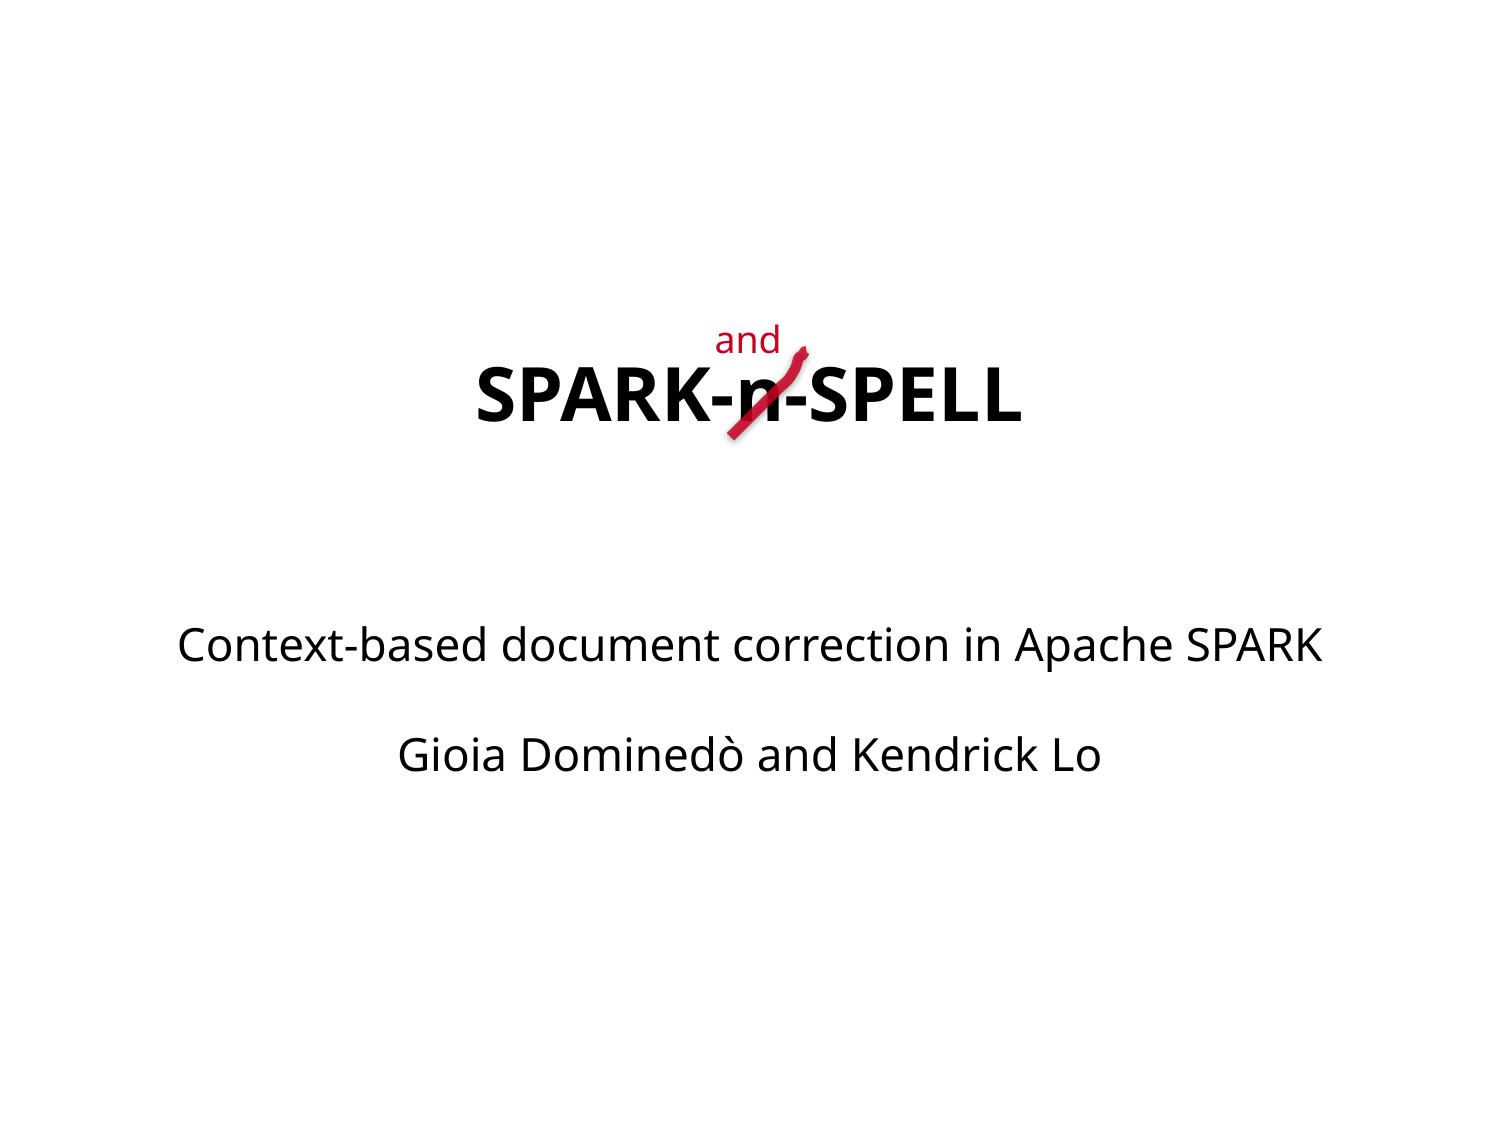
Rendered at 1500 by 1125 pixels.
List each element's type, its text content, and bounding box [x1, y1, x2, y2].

text_box and [699, 309, 797, 369]
text_box [728, 349, 807, 439]
text_box SPARK-n-SPELL [0, 339, 1500, 445]
text_box Context-based document correction in Apache SPARK Gioia Dominedò and Kendrick Lo [0, 553, 1500, 821]
